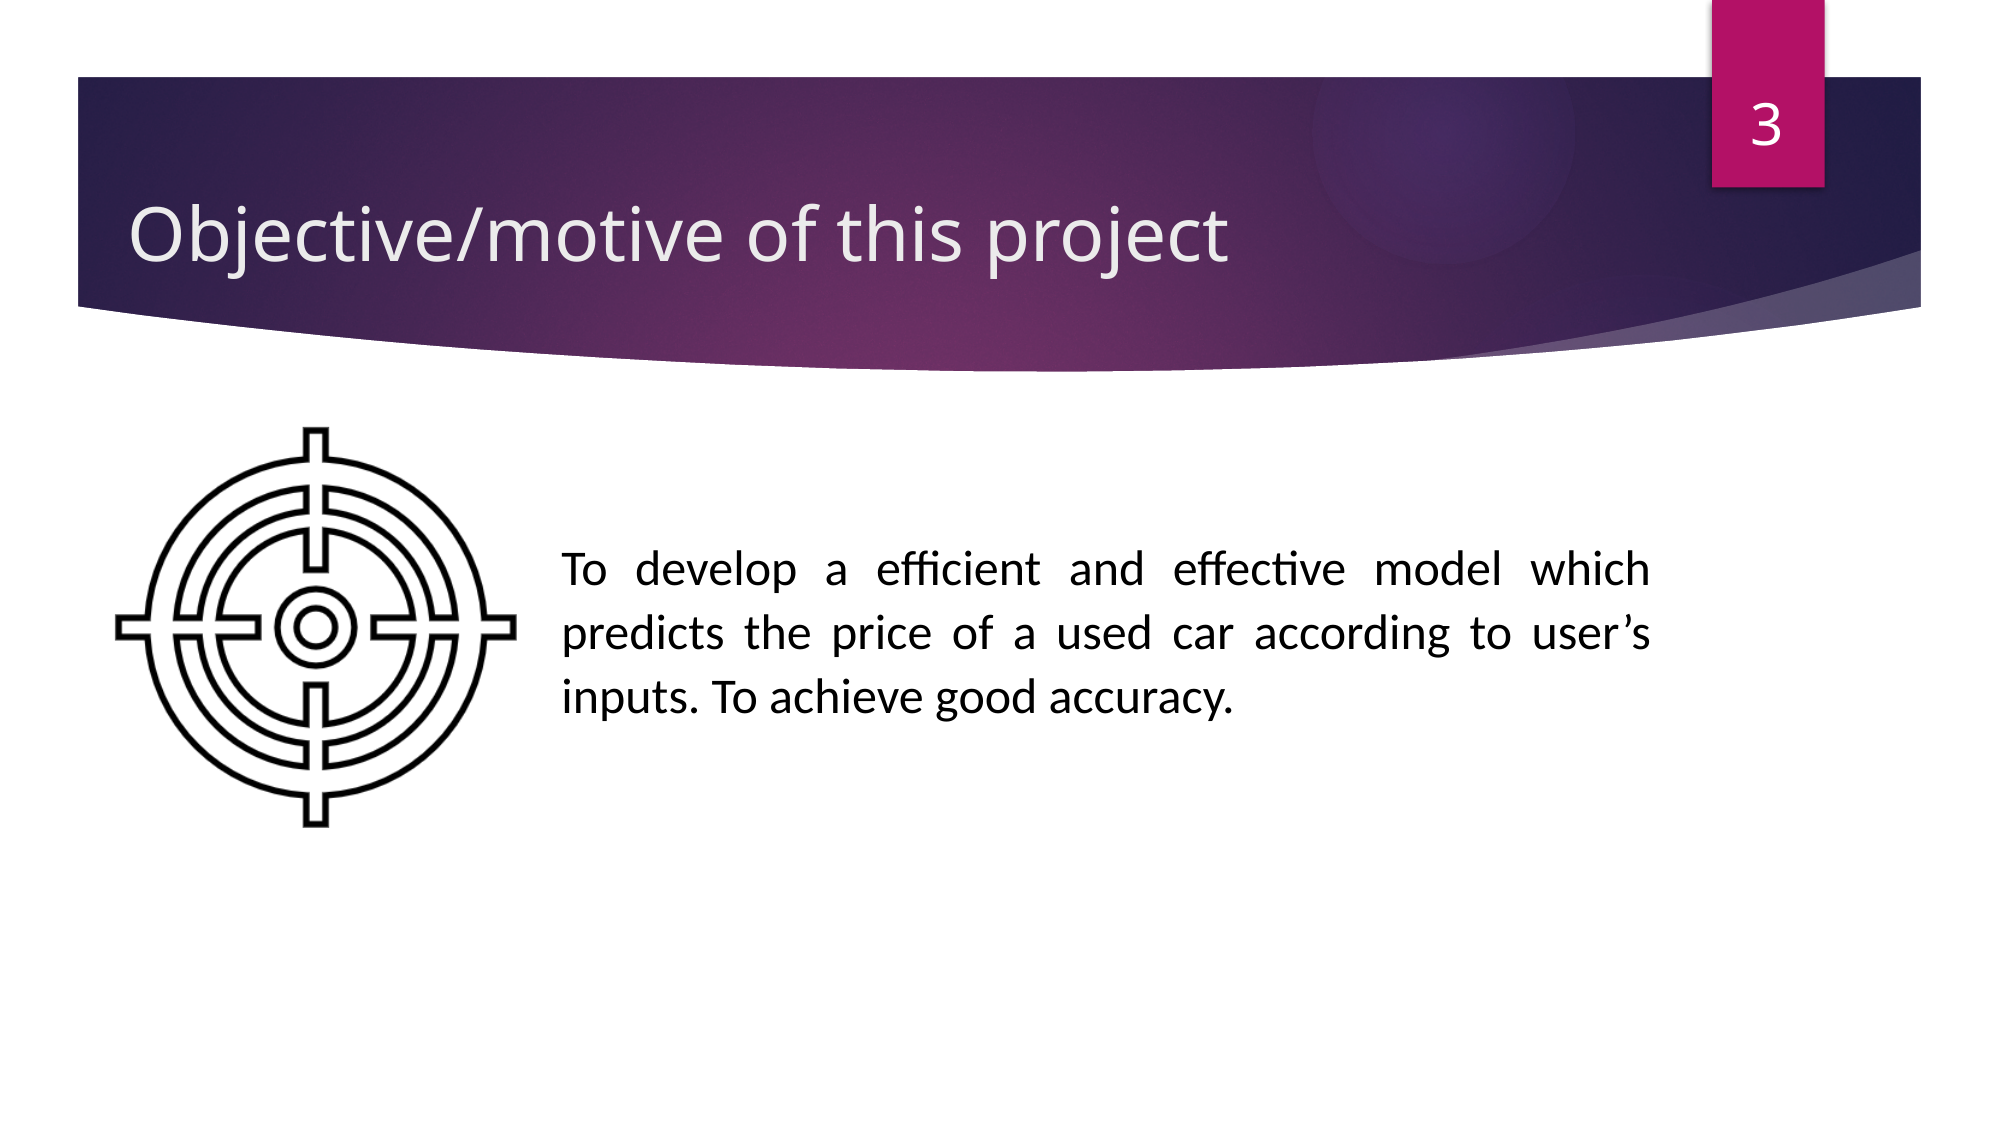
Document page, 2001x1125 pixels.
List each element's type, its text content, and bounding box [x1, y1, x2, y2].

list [85, 397, 547, 859]
title Objective/motive of this project [112, 125, 1888, 338]
slide_number 3 [1698, 48, 1836, 175]
text_box To develop a efficient and effective model which predicts the price of a used car according to user’s inputs. To achieve good accuracy. [551, 417, 1667, 838]
